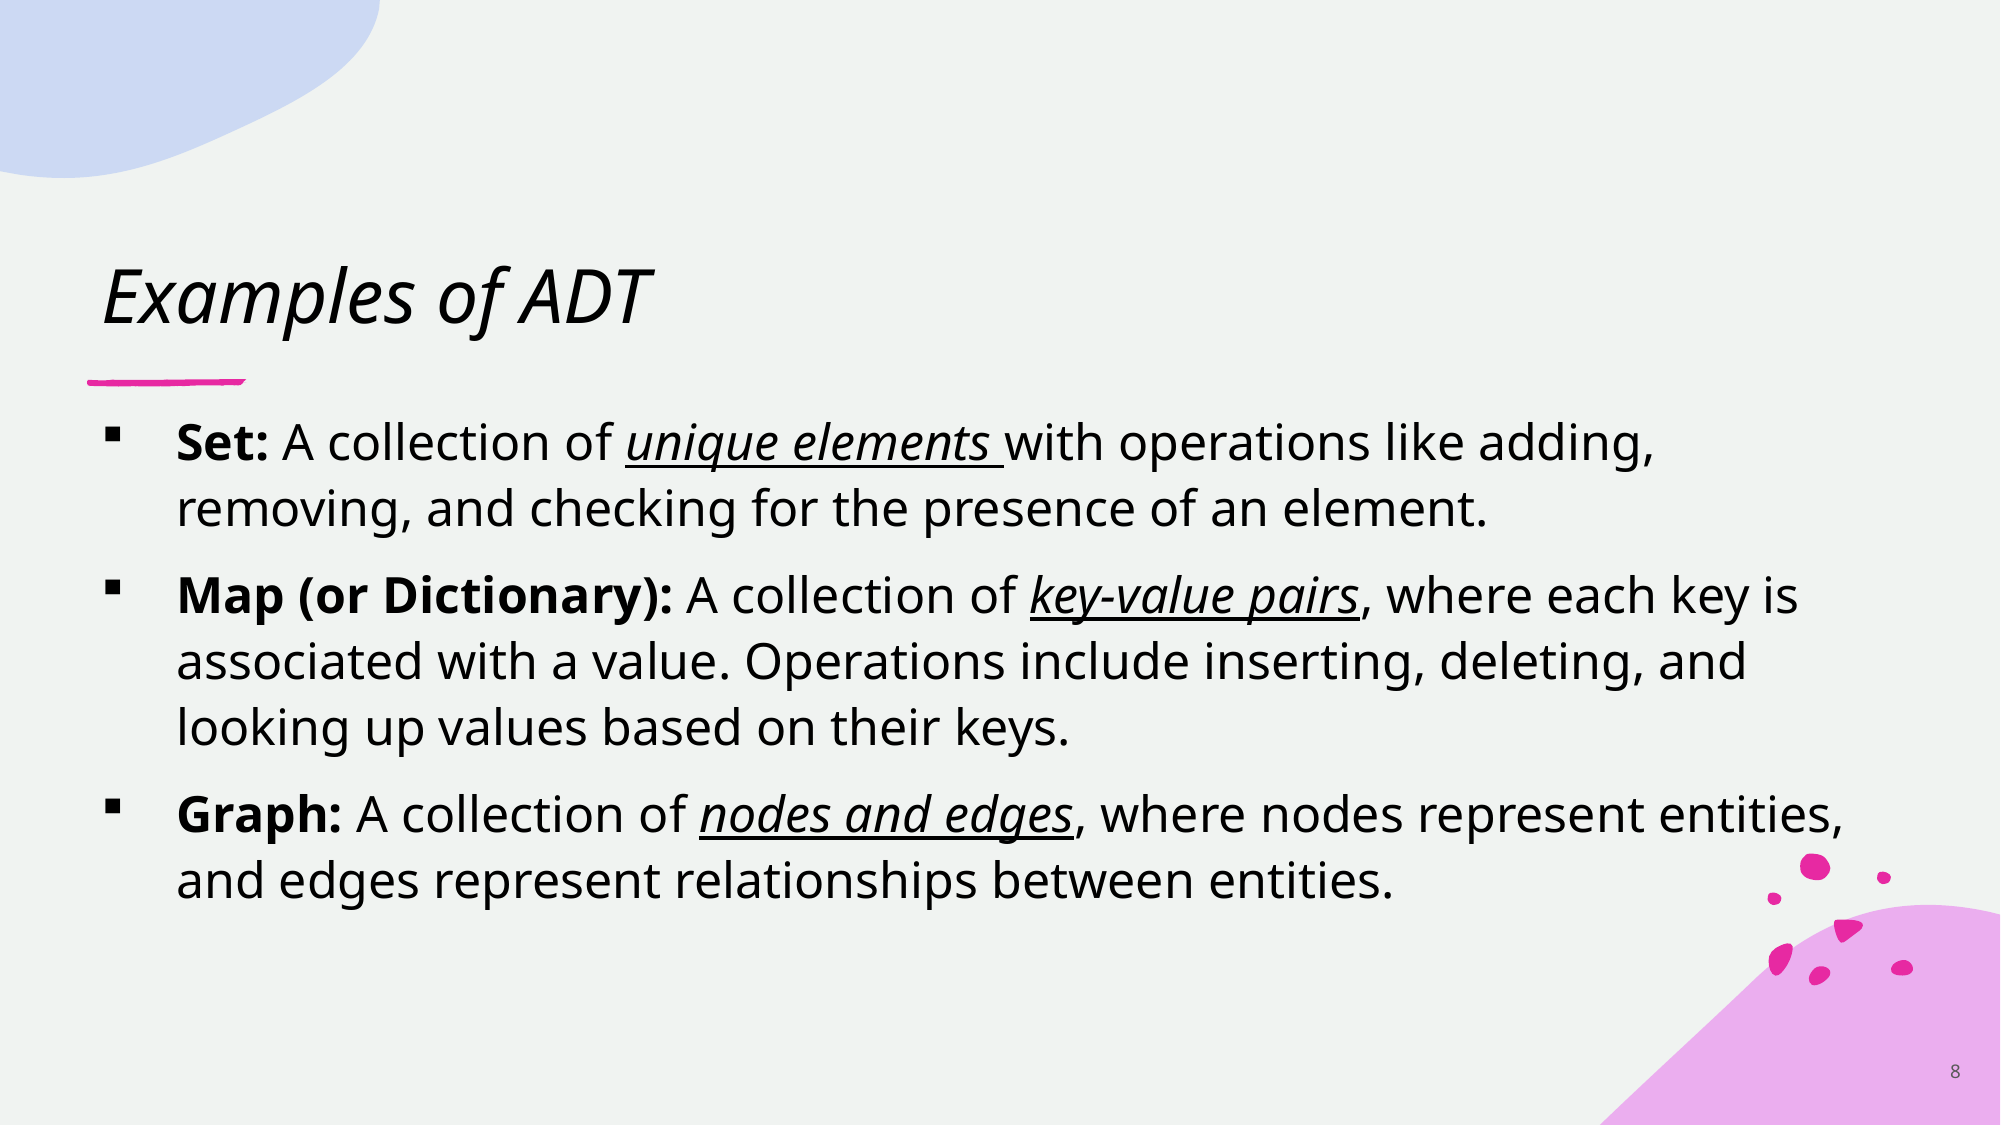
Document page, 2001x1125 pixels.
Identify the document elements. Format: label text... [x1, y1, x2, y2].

list Set: A collection of unique elements with operations like adding, removing, and checking for the presence of an element. Map (or Dictionary): A collection of key-value pairs, where each key is associated with a value. Operations include inserting, deleting, and looking up values based on their keys. Graph: A collection of nodes and edges, where nodes represent entities, and edges represent relationships between entities. [86, 397, 1898, 1103]
title Examples of ADT [86, 129, 1740, 347]
slide_number 8 [1911, 1042, 1999, 1103]
